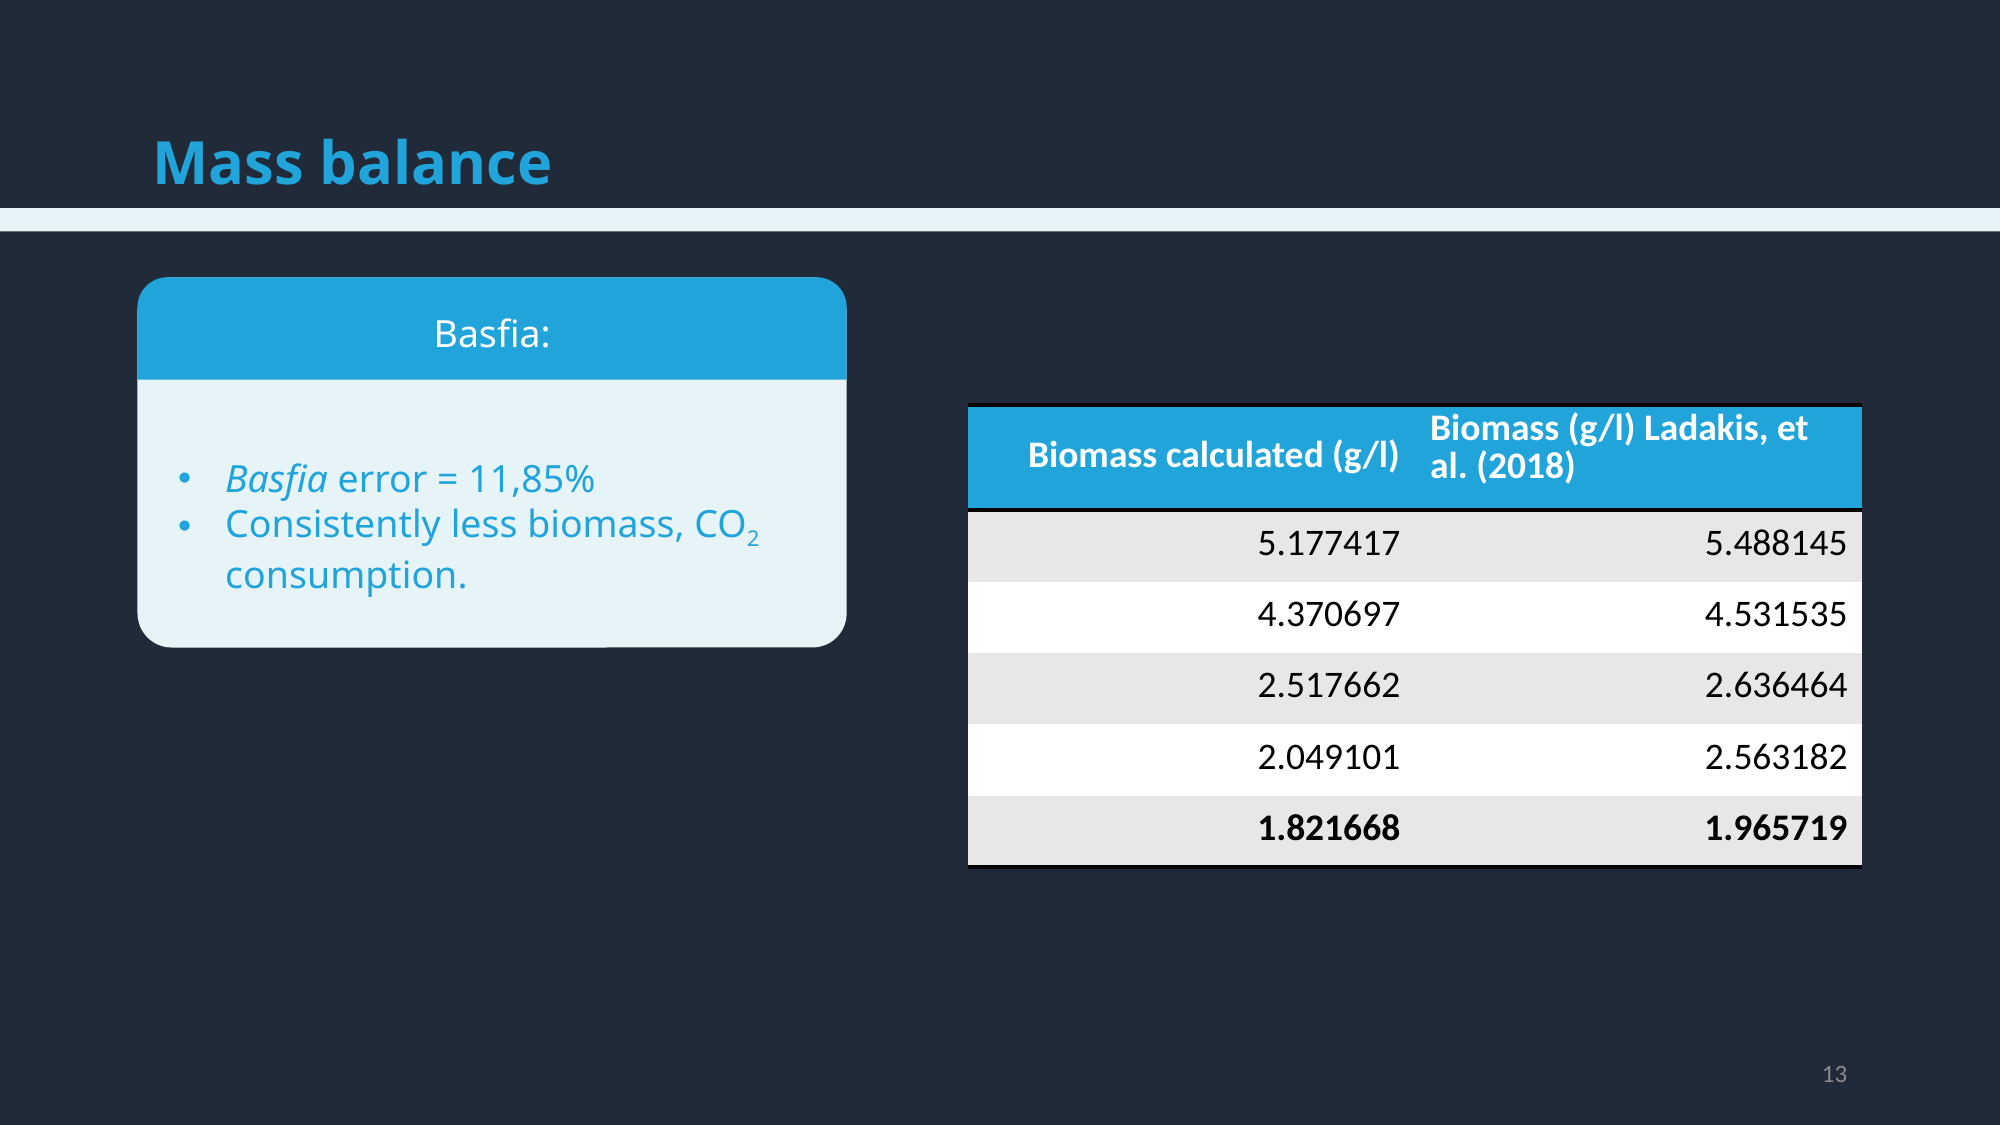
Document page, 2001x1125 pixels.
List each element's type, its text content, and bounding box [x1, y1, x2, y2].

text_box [137, 277, 847, 648]
table_cell 2.517662 [968, 653, 1415, 724]
slide_number 13 [1412, 1042, 1863, 1103]
table_cell 4.370697 [968, 582, 1415, 653]
text_box [1863, 207, 2000, 232]
table_header Biomass calculated (g/l) [968, 407, 1415, 508]
text_box [0, 207, 137, 232]
table_cell 2.563182 [1415, 724, 1862, 796]
title Mass balance [137, 59, 1863, 278]
table_cell 2.049101 [968, 724, 1415, 796]
table_cell 5.488145 [1415, 512, 1862, 582]
table_cell 5.177417 [968, 512, 1415, 582]
table_cell 1.965719 [1415, 796, 1862, 865]
table_cell 2.636464 [1415, 653, 1862, 724]
table_cell 4.531535 [1415, 582, 1862, 653]
table_cell 1.821668 [968, 796, 1415, 865]
table_header Biomass (g/l) Ladakis, et al. (2018) [1415, 407, 1862, 508]
